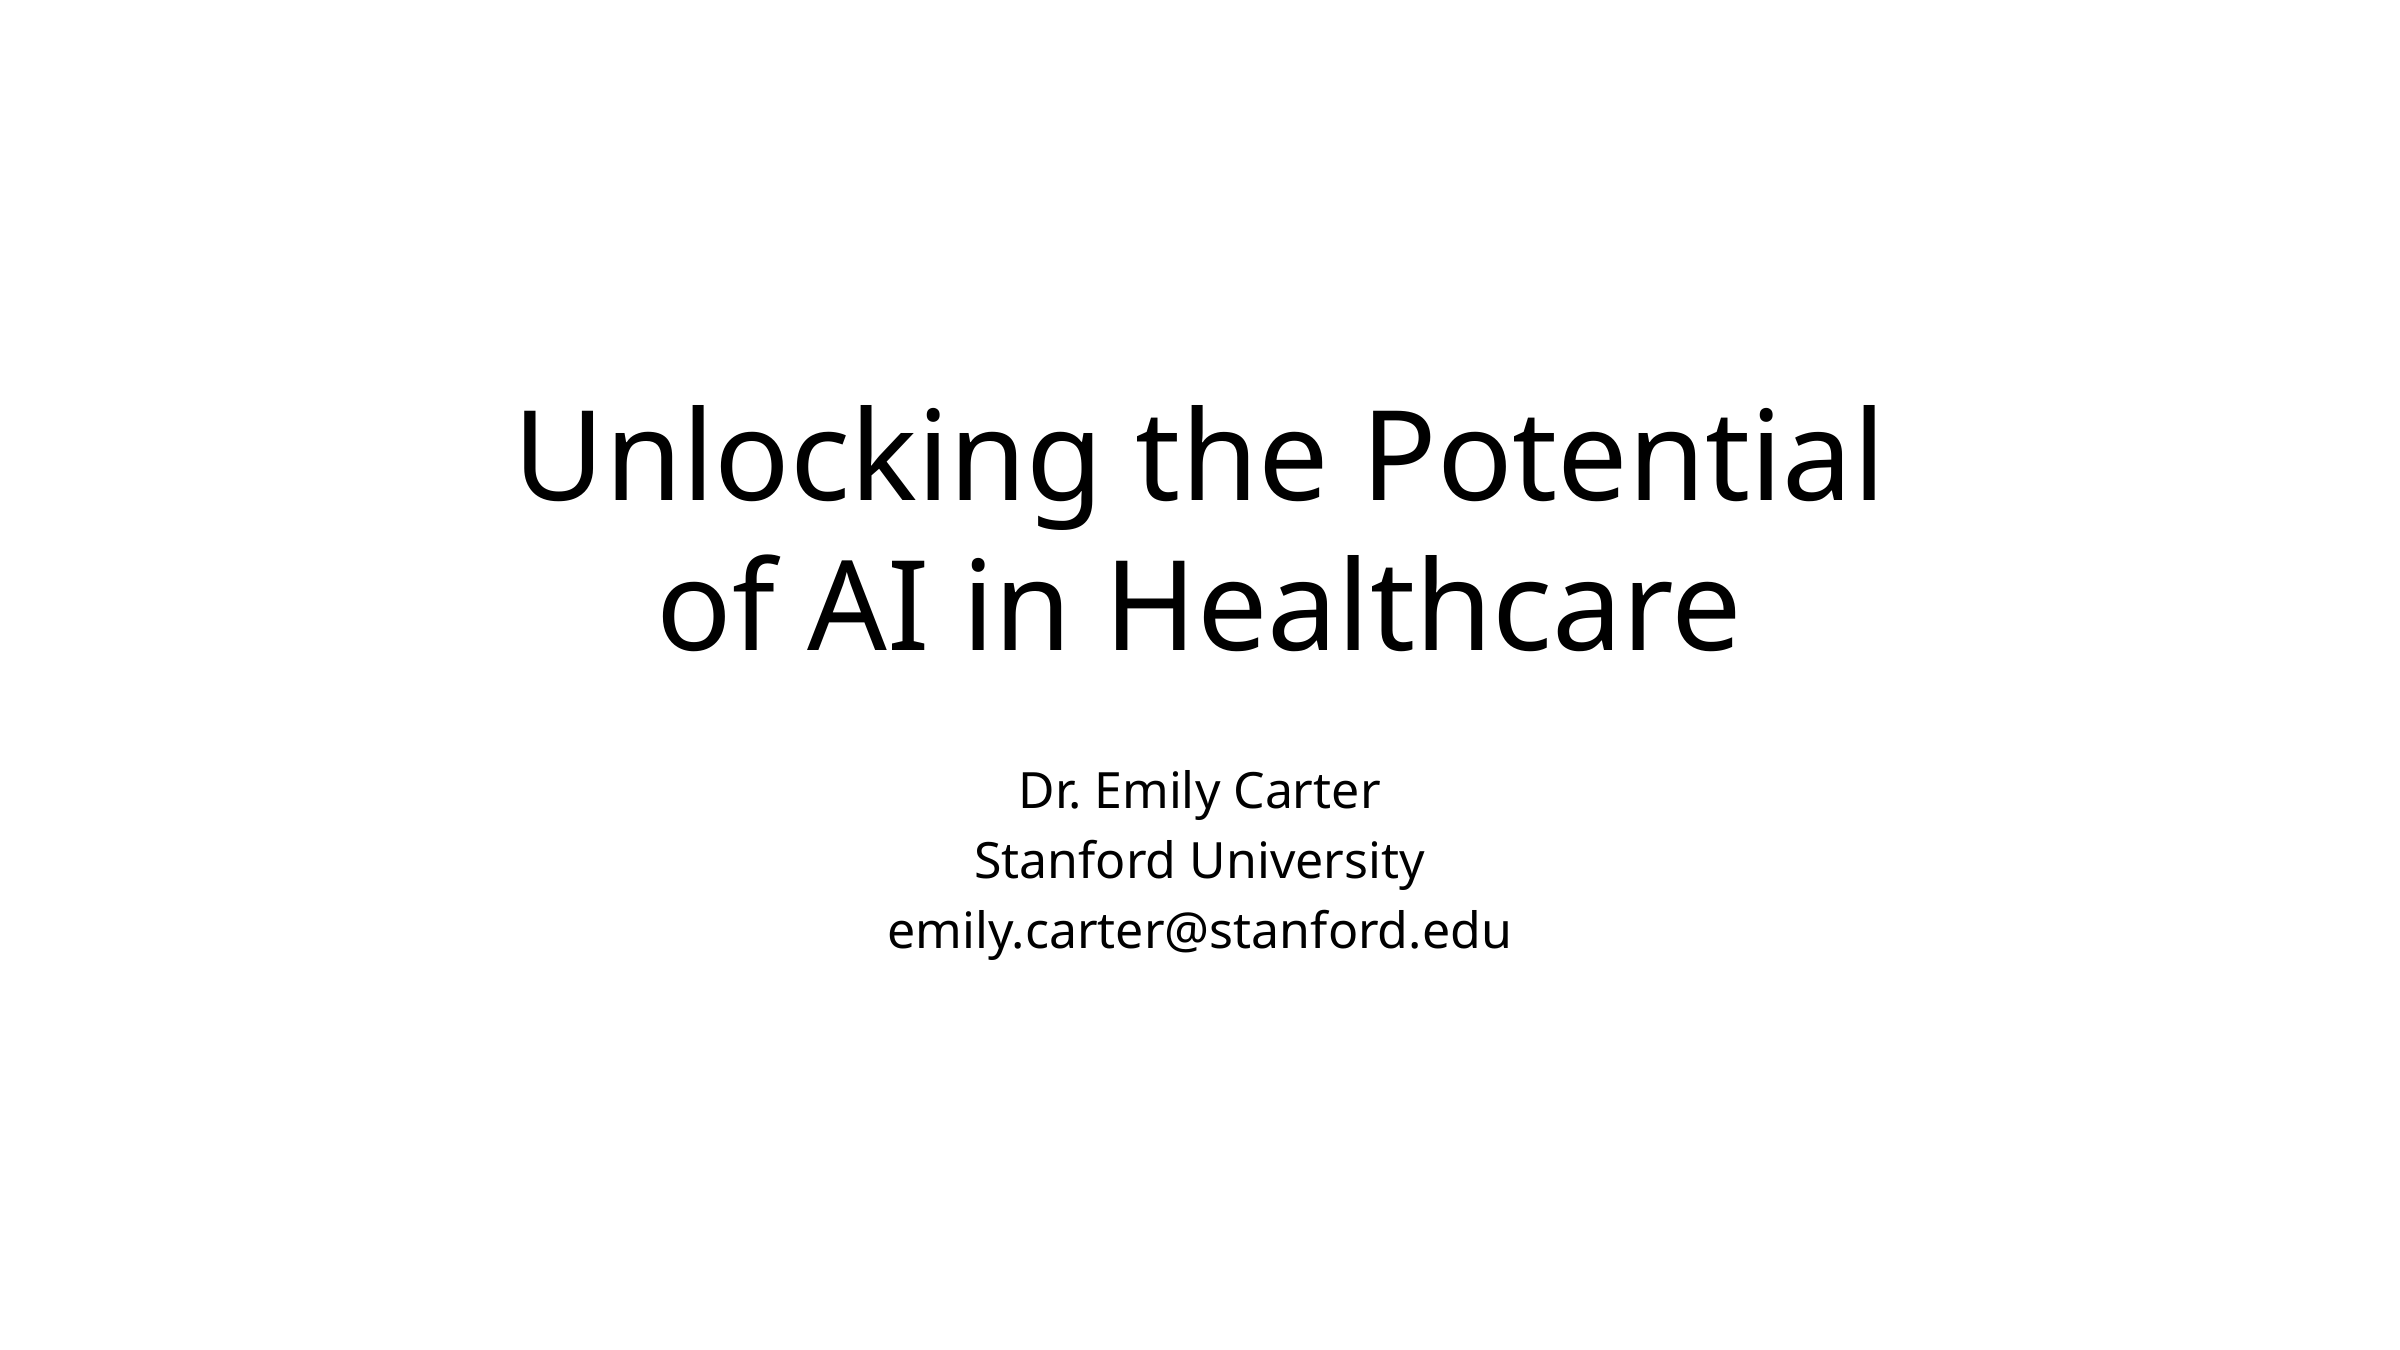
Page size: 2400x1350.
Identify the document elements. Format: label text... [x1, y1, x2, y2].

subtitle Dr. Emily Carter Stanford University emily.carter@stanford.edu [450, 750, 1950, 1023]
title Unlocking the Potential of AI in Healthcare [450, 329, 1950, 721]
